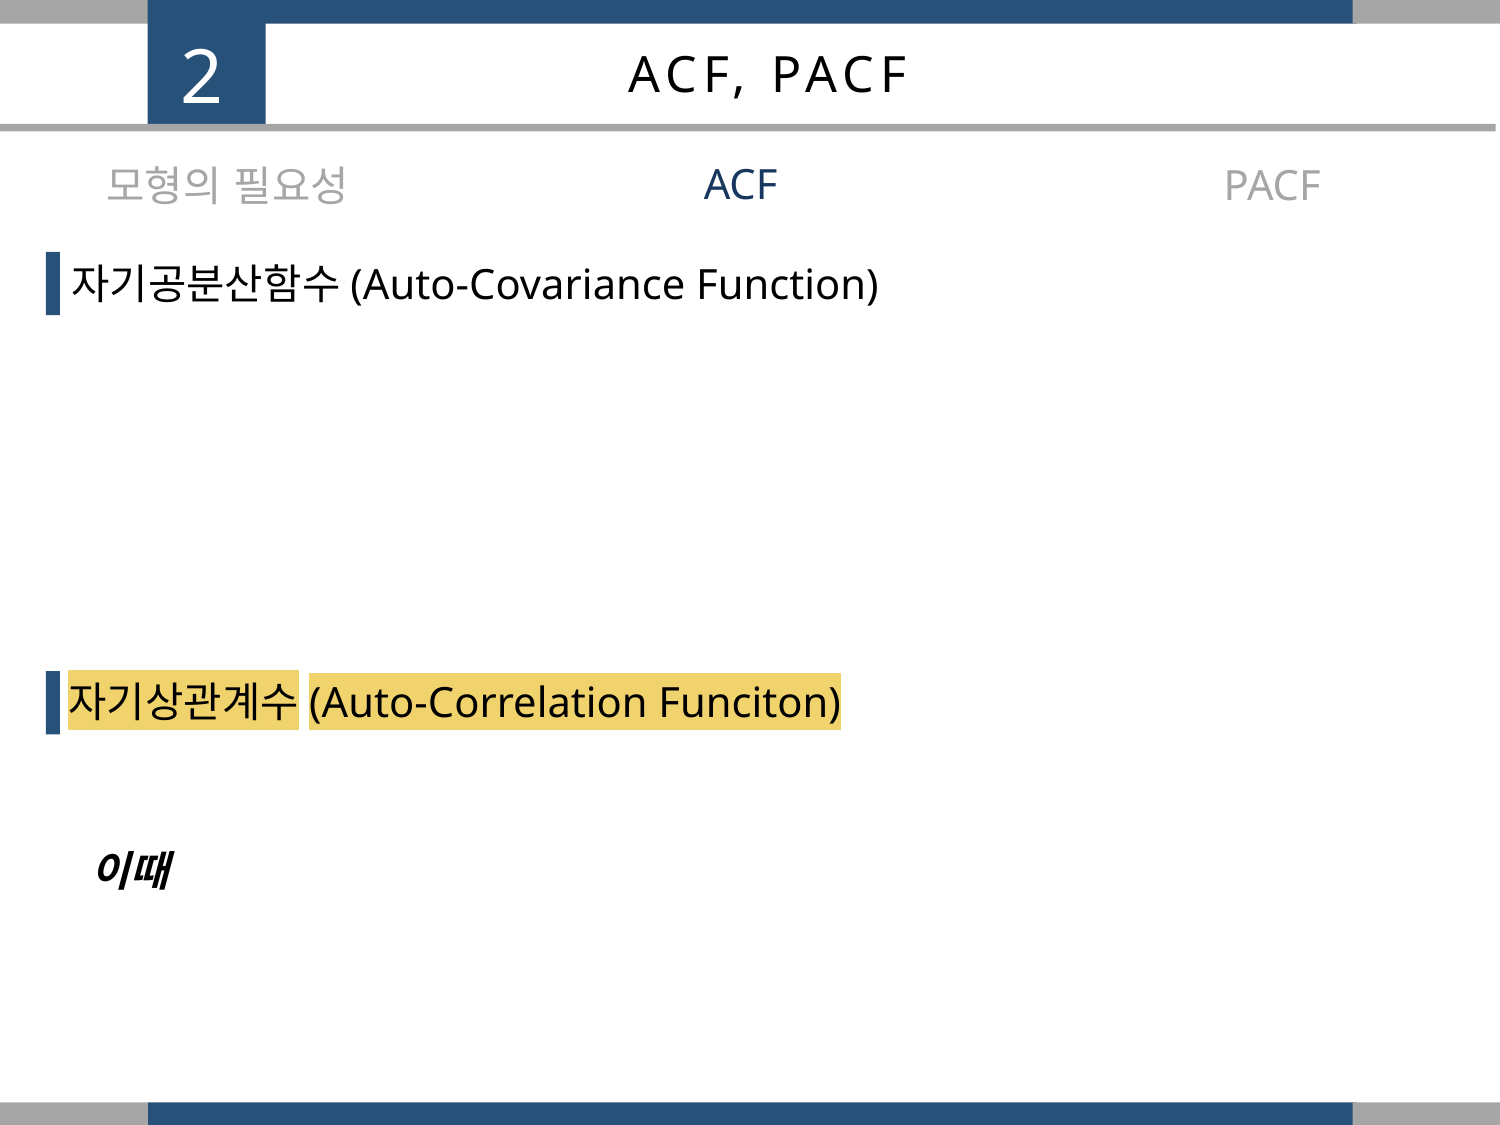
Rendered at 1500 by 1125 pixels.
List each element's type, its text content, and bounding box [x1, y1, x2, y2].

text_box [0, 122, 1498, 133]
text_box [145, 0, 268, 122]
text_box ACF [593, 150, 889, 216]
text_box ACF, PACF [454, 34, 1081, 110]
text_box PACF [1124, 151, 1420, 216]
text_box 모형의 필요성 [80, 152, 376, 218]
text_box 2 [136, 21, 267, 127]
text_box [45, 250, 883, 317]
text_box [44, 669, 62, 736]
text_box 자기상관계수(Auto-Correlation Funciton) [53, 668, 856, 734]
